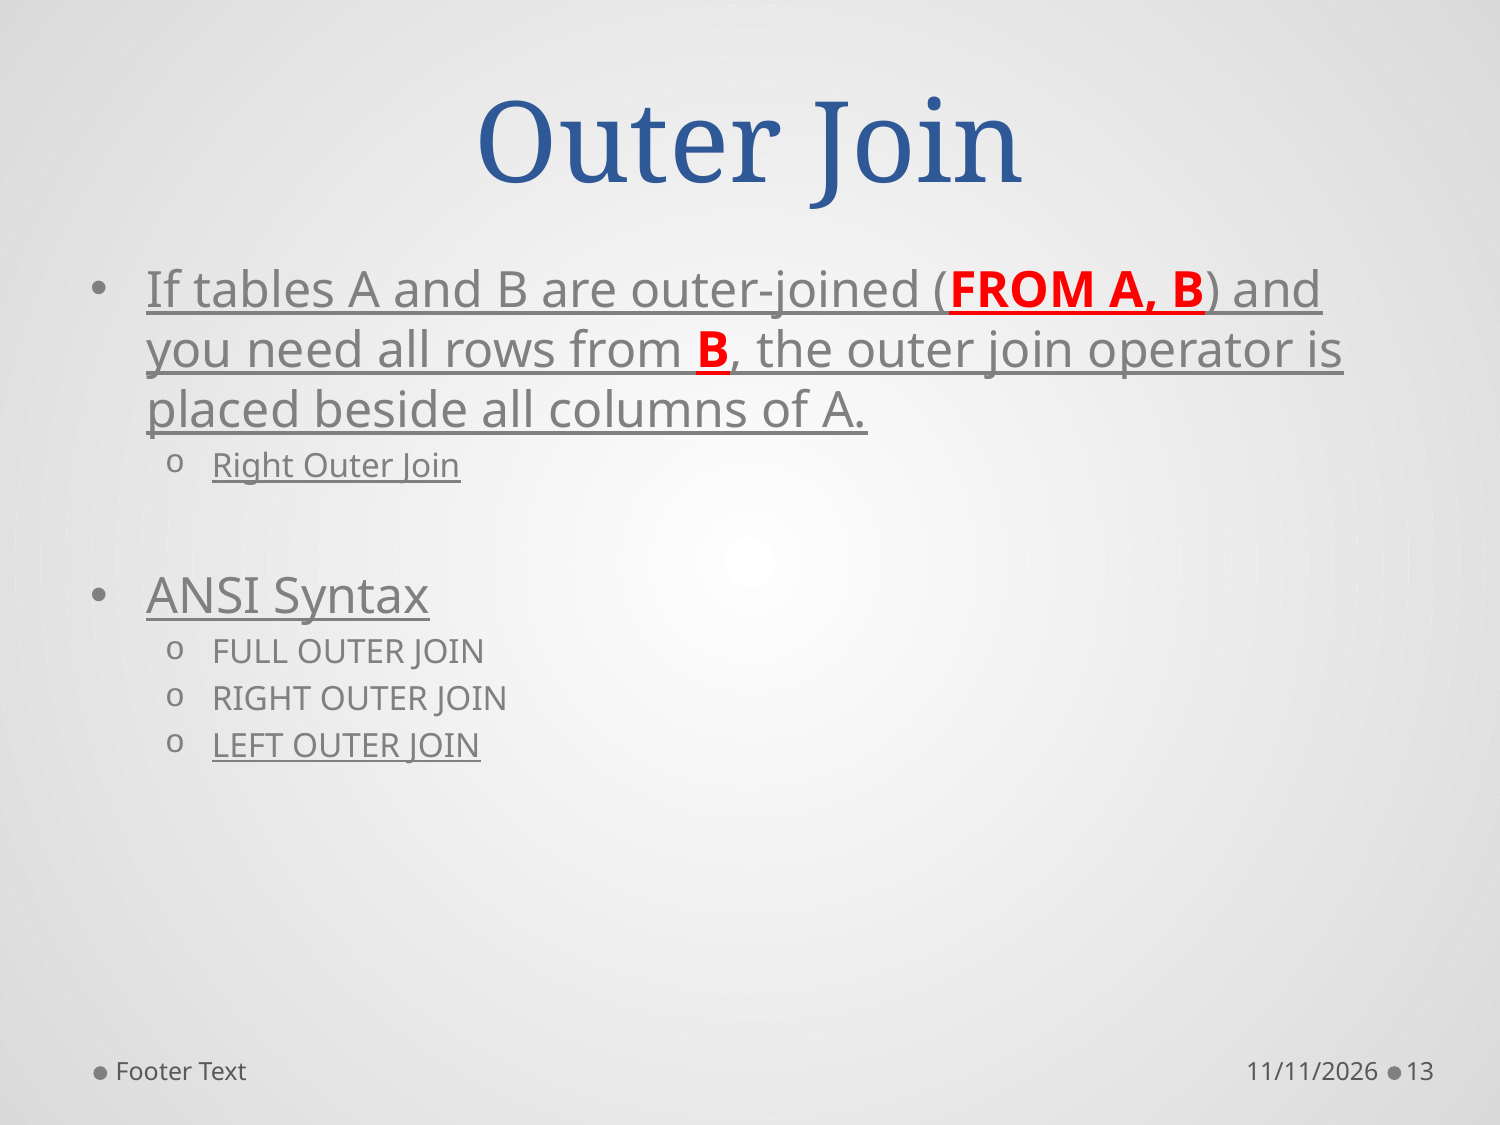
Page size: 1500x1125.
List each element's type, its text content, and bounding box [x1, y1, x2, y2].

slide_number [1043, 1042, 1386, 1103]
list If tables A and B are outer-joined (FROM A, B) and you need all rows from B, the outer join operator is placed beside all columns of A. Right Outer Join ANSI Syntax FULL OUTER JOIN RIGHT OUTER JOIN LEFT OUTER JOIN [75, 249, 1425, 993]
footer Footer Text [108, 1042, 576, 1103]
title Outer Join [75, 0, 1425, 213]
slide_number 13 [1401, 1042, 1494, 1103]
